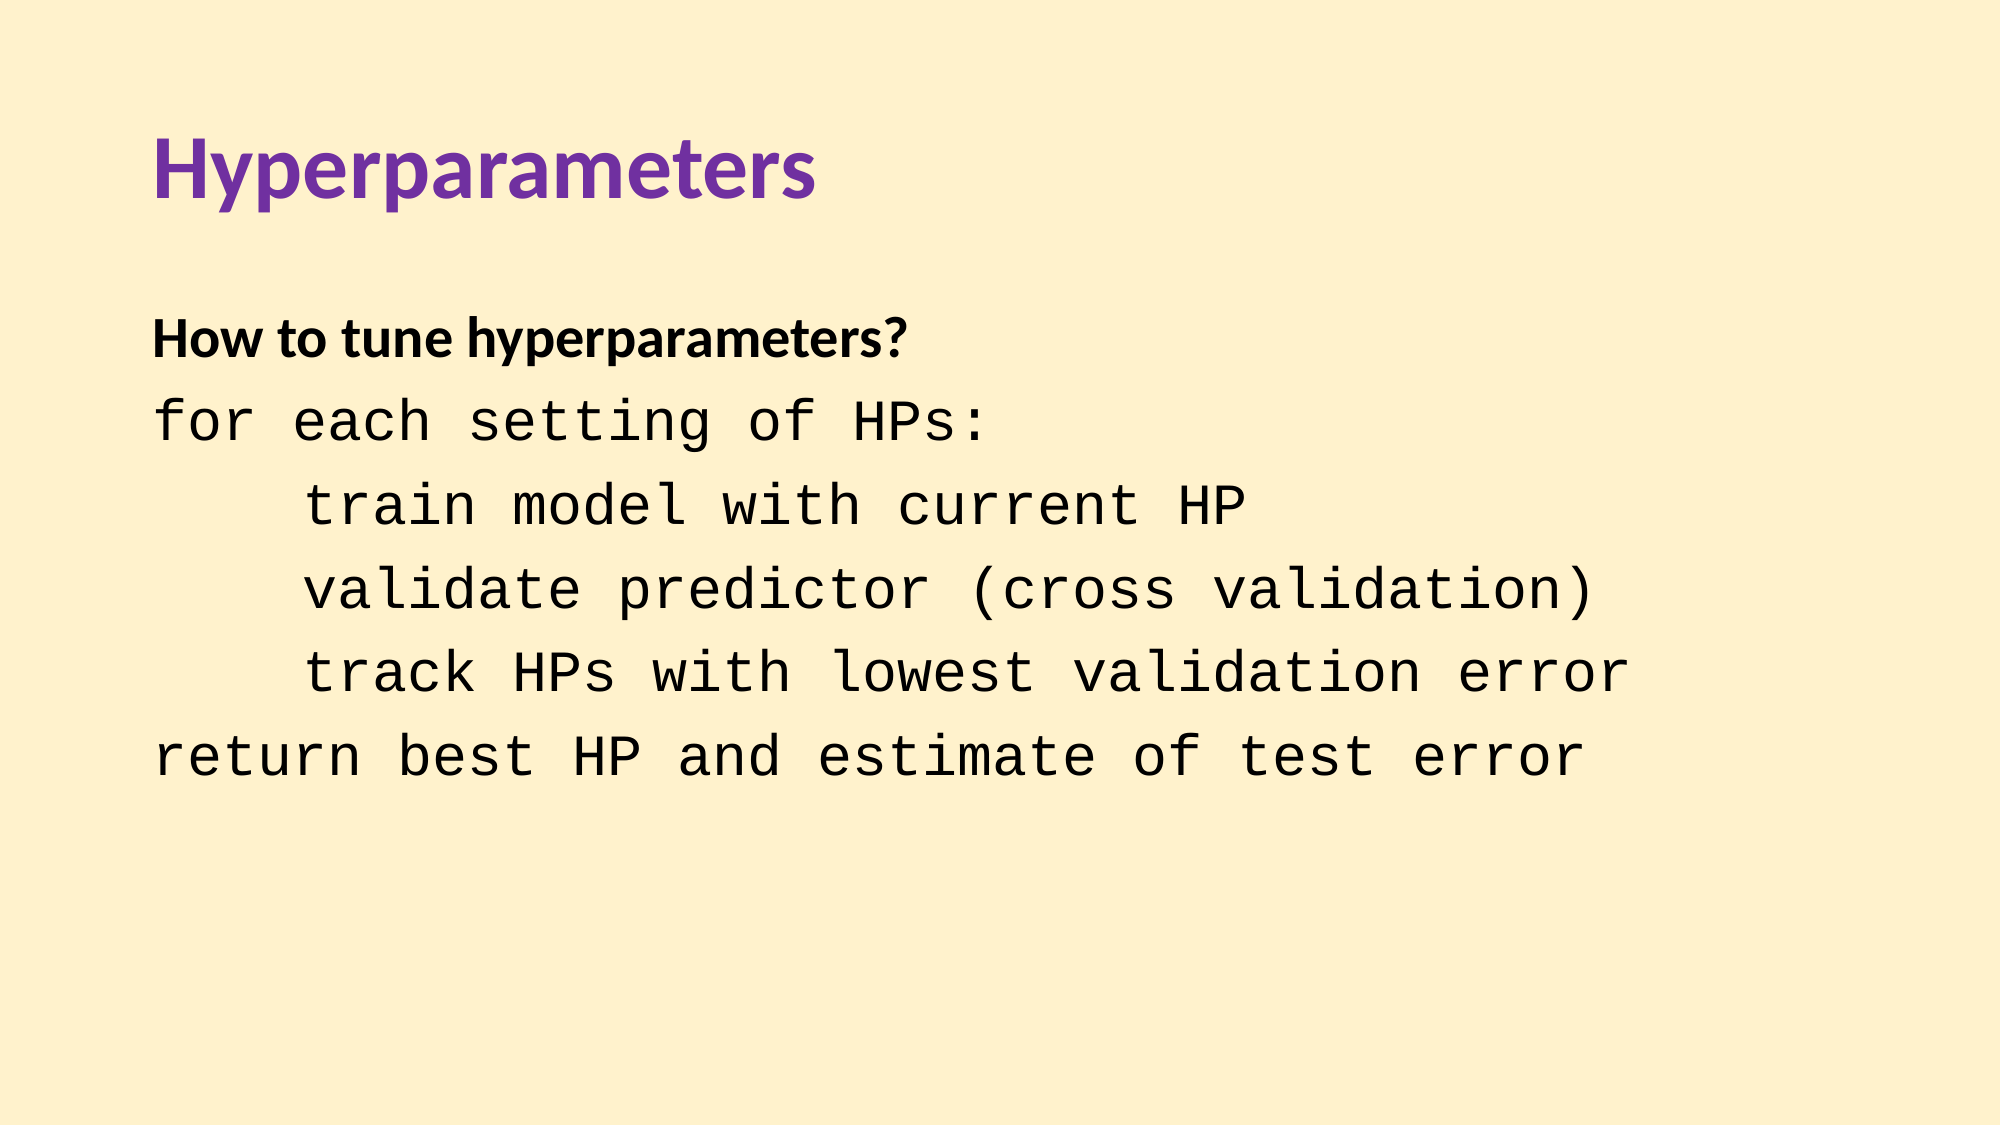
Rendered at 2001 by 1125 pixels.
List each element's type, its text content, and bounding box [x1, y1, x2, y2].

list How to tune hyperparameters? for each setting of HPs: train model with current HP validate predictor (cross validation) track HPs with lowest validation error return best HP and estimate of test error [137, 299, 1863, 1014]
title Hyperparameters [137, 59, 1863, 278]
